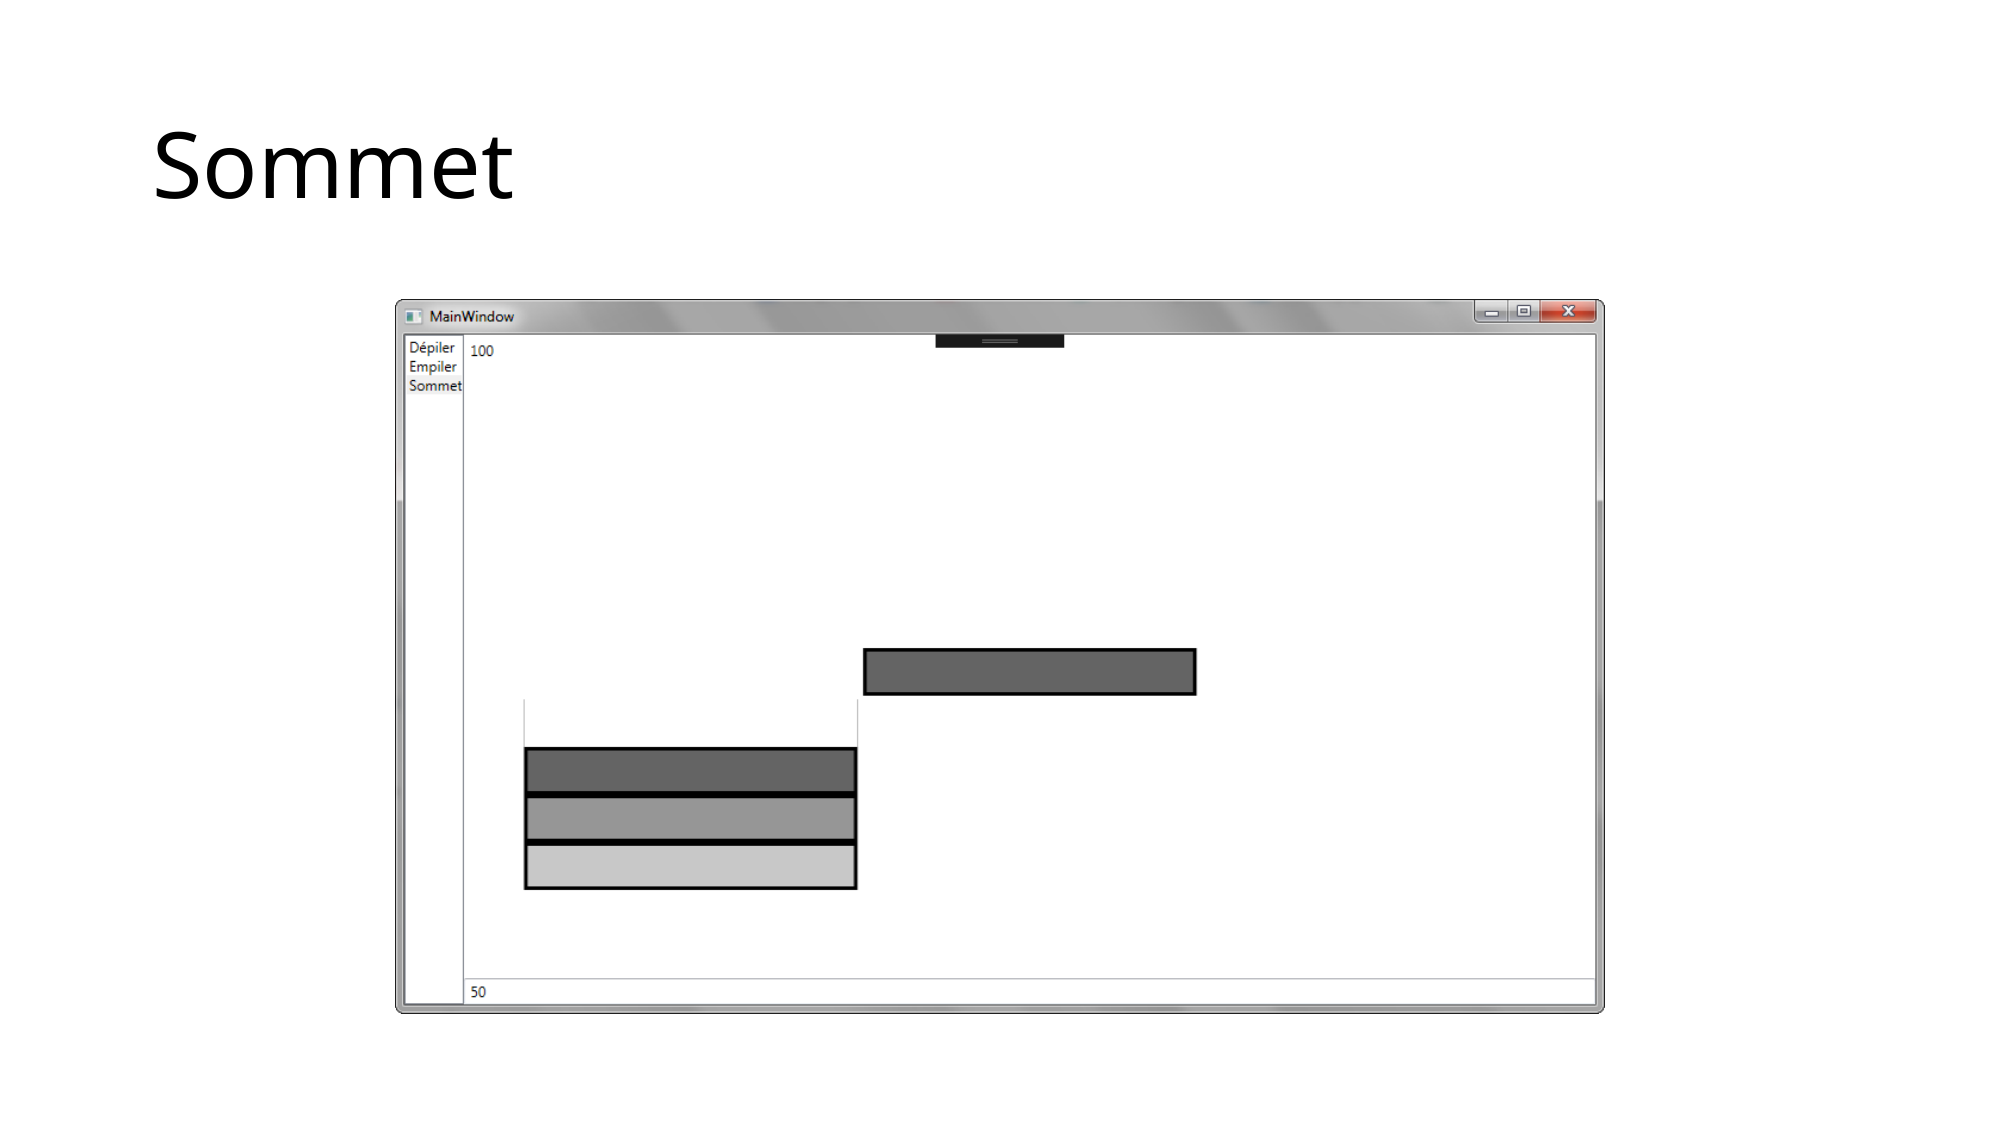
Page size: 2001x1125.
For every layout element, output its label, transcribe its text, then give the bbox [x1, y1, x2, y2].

title Sommet [137, 59, 1863, 278]
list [395, 299, 1605, 1014]
